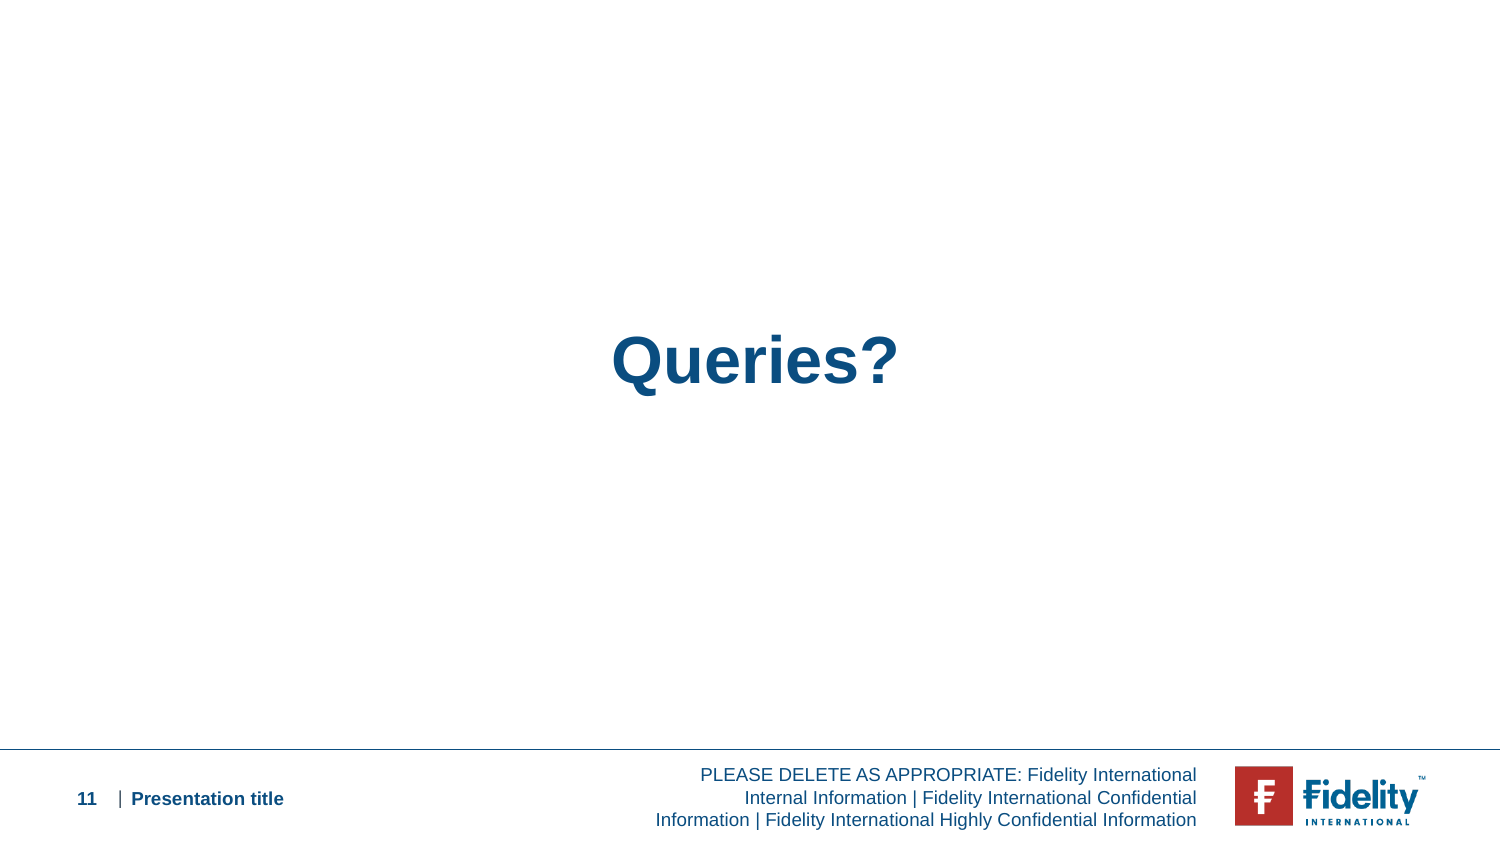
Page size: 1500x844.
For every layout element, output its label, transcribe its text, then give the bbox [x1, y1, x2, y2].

title Queries? [11, 320, 1358, 398]
